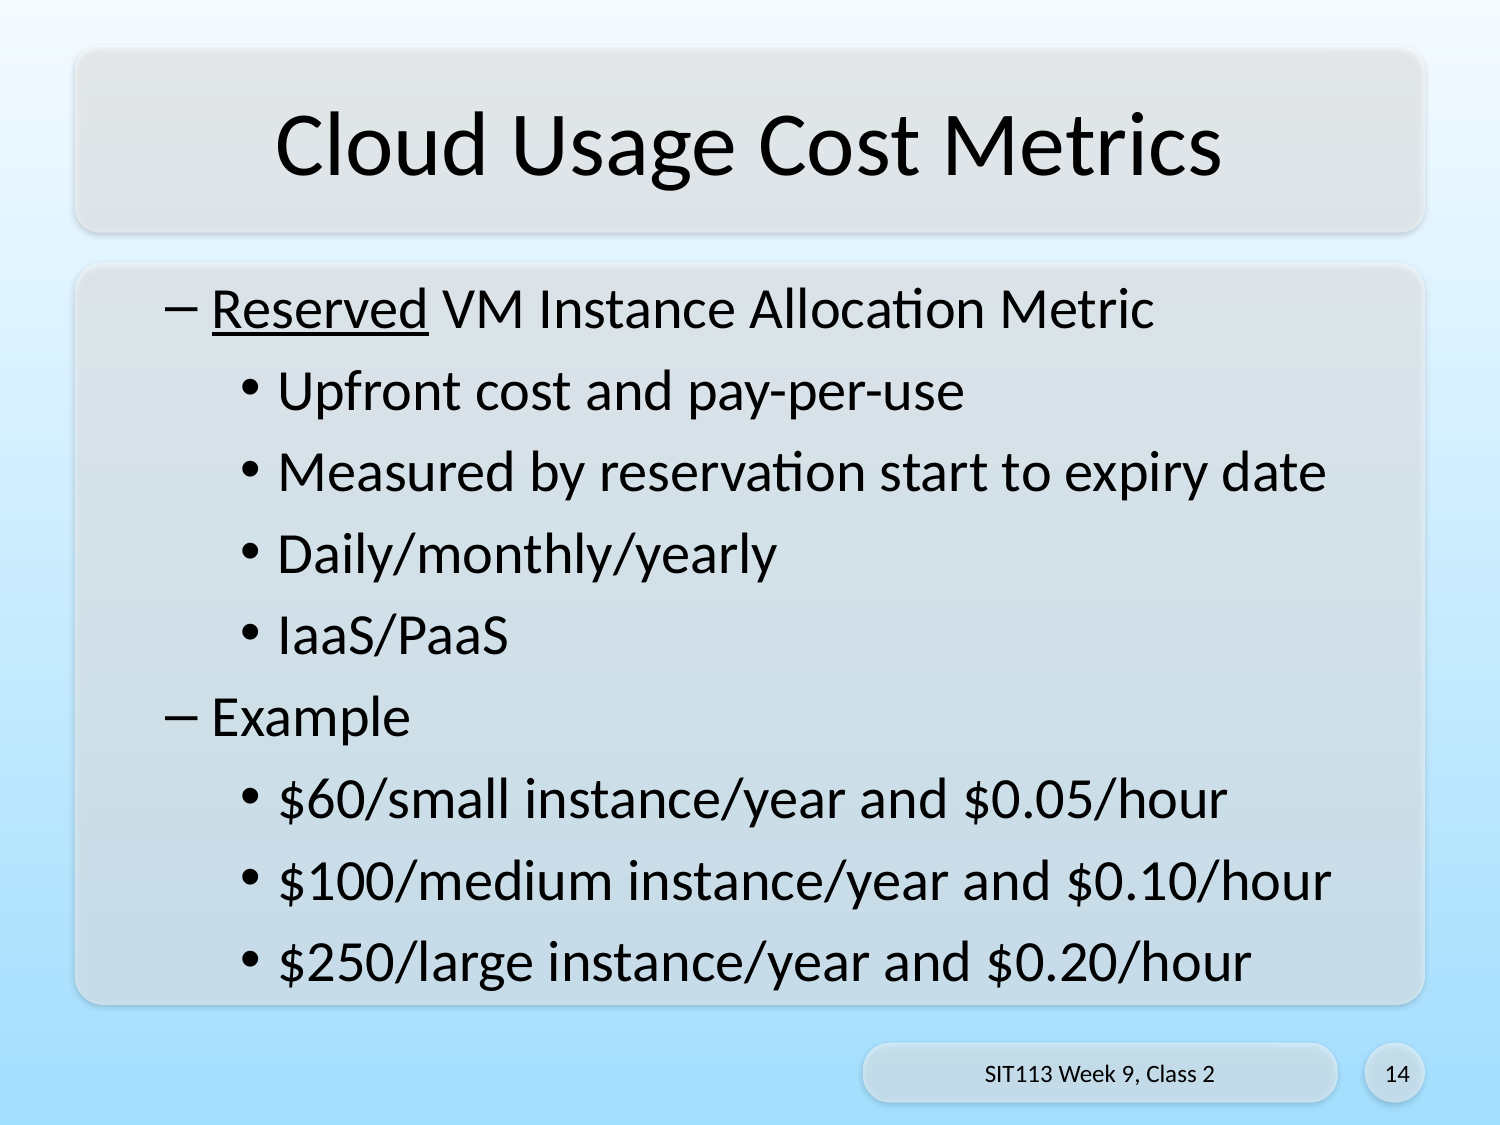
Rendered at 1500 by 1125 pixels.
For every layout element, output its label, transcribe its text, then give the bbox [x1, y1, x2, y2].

footer SIT113 Week 9, Class 2 [862, 1042, 1338, 1103]
slide_number 14 [1364, 1042, 1425, 1103]
list Reserved VM Instance Allocation Metric Upfront cost and pay-per-use Measured by reservation start to expiry date Daily/monthly/yearly IaaS/PaaS Example $60/small instance/year and $0.05/hour $100/medium instance/year and $0.10/hour $250/large instance/year and $0.20/hour [75, 262, 1425, 1005]
title Cloud Usage Cost Metrics [75, 45, 1425, 233]
